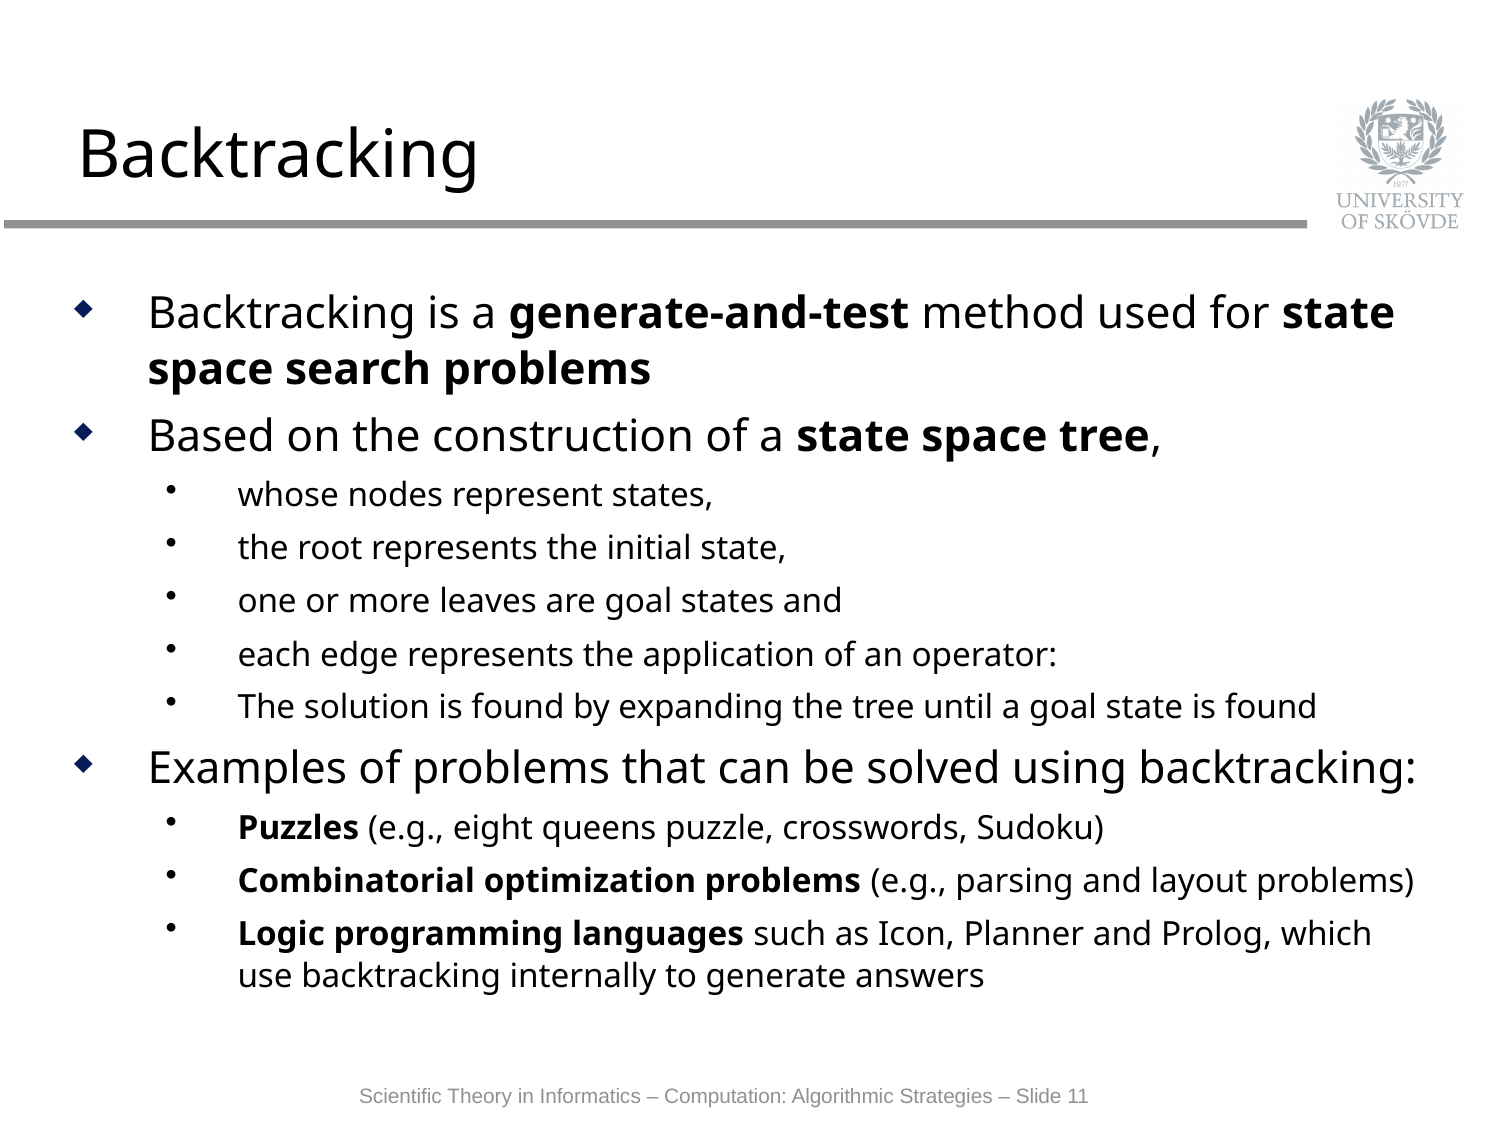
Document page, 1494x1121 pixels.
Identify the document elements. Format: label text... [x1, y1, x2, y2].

list Backtracking is a generate-and-test method used for state space search problems Based on the construction of a state space tree, whose nodes represent states, the root represents the initial state, one or more leaves are goal states and each edge represents the application of an operator: The solution is found by expanding the tree until a goal state is found Examples of problems that can be solved using backtracking: Puzzles (e.g., eight queens puzzle, crosswords, Sudoku) Combinatorial optimization problems (e.g., parsing and layout problems) Logic programming languages such as Icon, Planner and Prolog, which use backtracking internally to generate answers [58, 273, 1438, 1086]
picture [1334, 97, 1466, 230]
title Backtracking [61, 42, 1435, 199]
